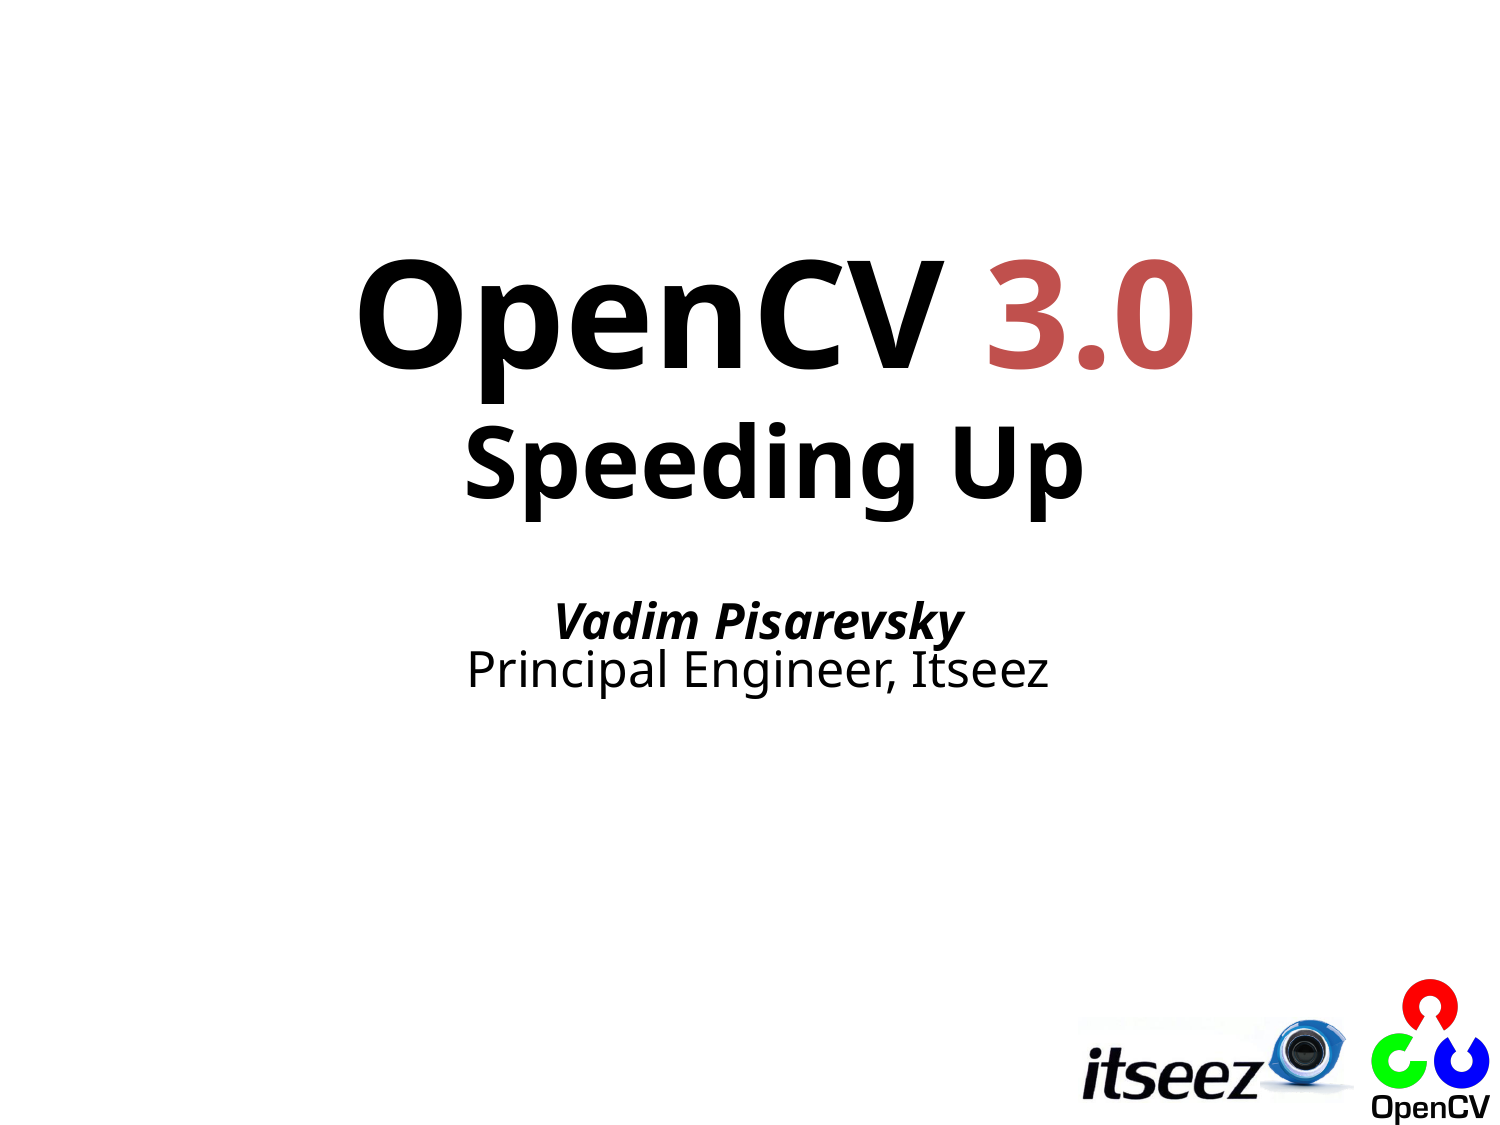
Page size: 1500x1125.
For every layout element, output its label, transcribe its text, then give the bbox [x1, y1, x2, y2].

title OpenCV 3.0 Speeding Up [137, 220, 1413, 638]
picture [1078, 1015, 1354, 1103]
subtitle Vadim Pisarevsky Principal Engineer, Itseez [238, 534, 1278, 744]
picture [1371, 979, 1490, 1125]
